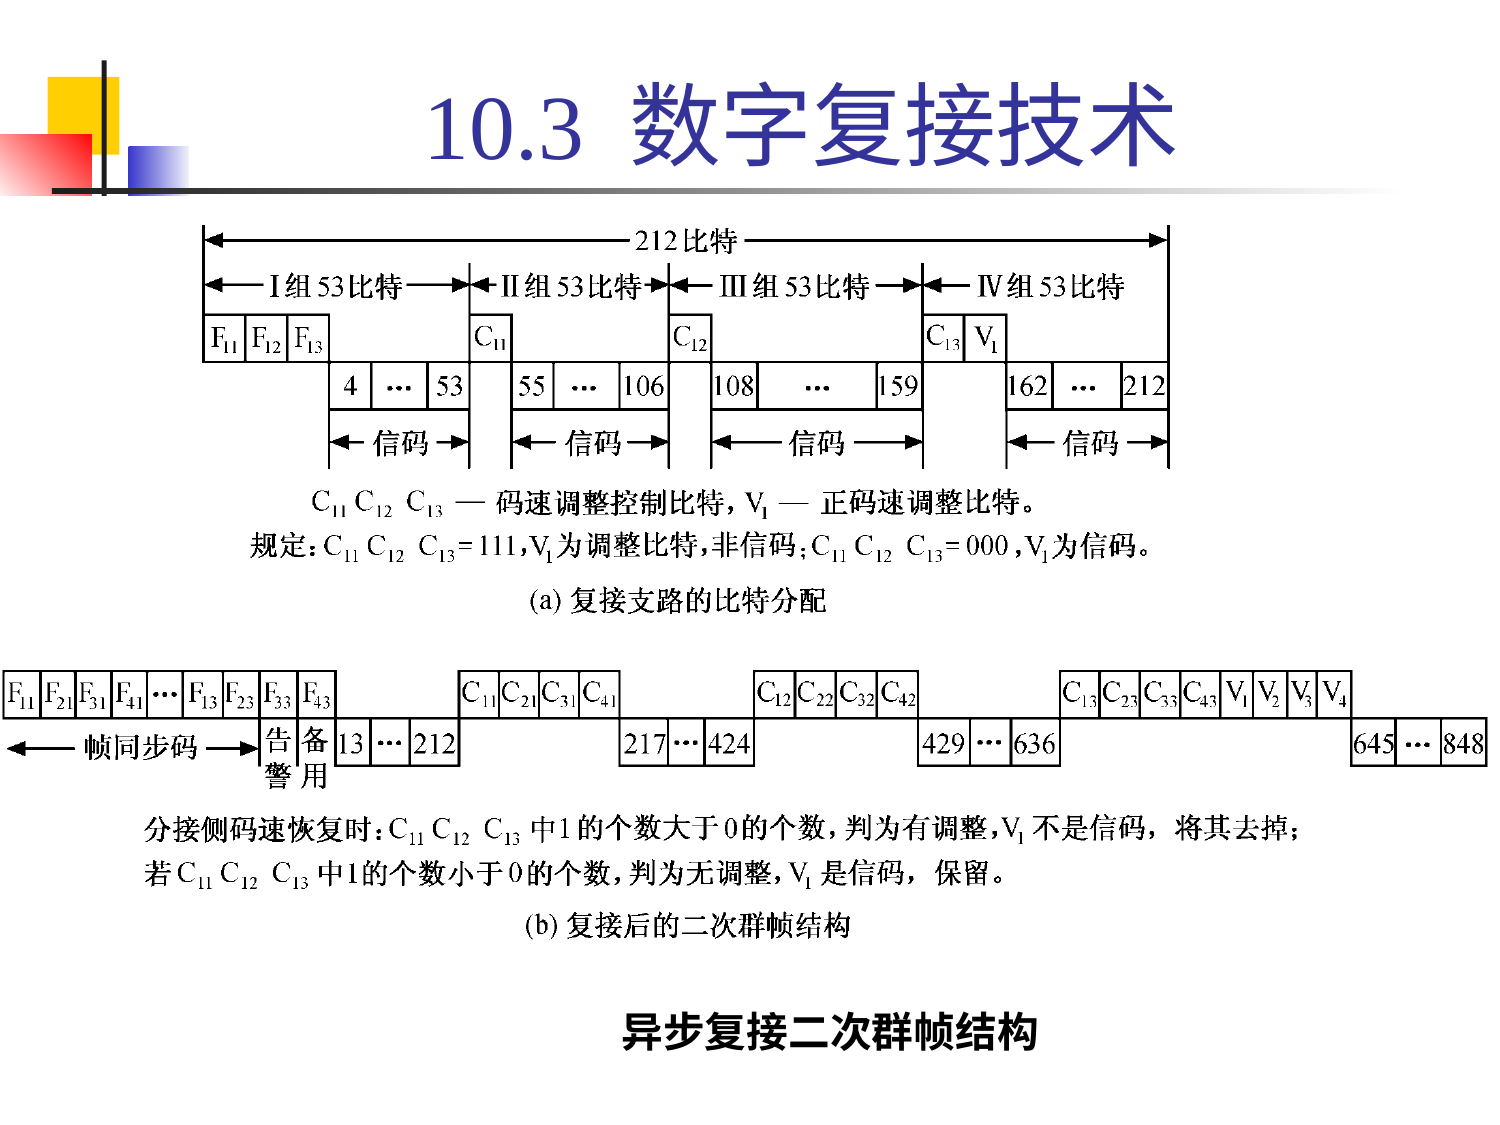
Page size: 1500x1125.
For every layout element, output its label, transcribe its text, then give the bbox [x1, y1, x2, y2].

text_box 异步复接二次群帧结构 [606, 997, 1054, 1063]
picture [0, 196, 1500, 953]
text_box 10.3 数字复接技术 [113, 35, 1490, 186]
